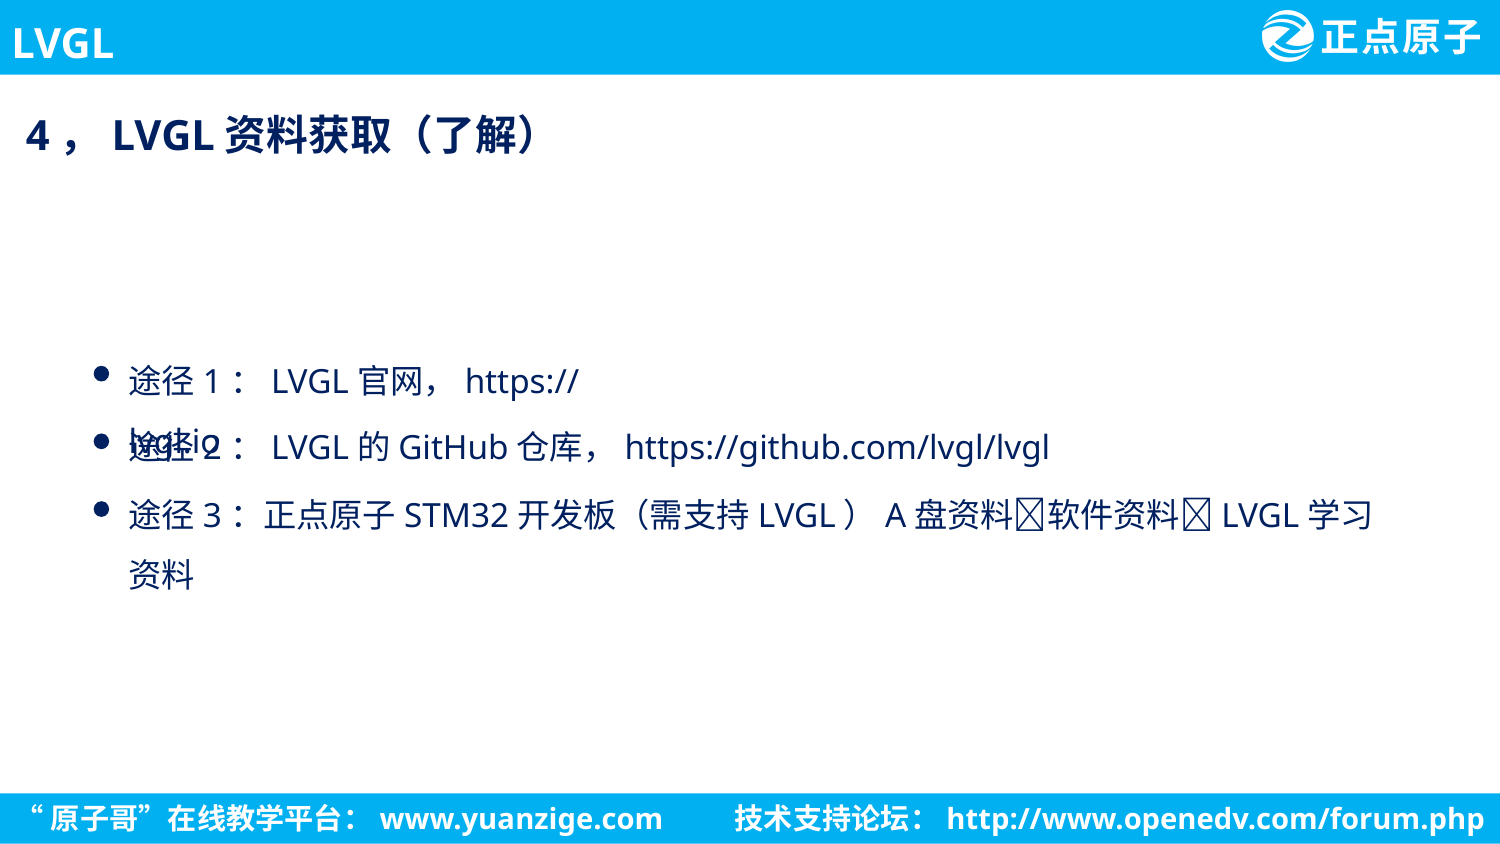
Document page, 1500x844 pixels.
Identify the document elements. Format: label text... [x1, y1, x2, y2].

picture [1322, 21, 1357, 52]
text_box [0, 0, 1500, 76]
text_box 4，LVGL资料获取（了解） [11, 76, 672, 167]
text_box 技术支持论坛：http://www.openedv.com/forum.php [560, 793, 1500, 843]
picture [1263, 27, 1307, 61]
picture [1367, 18, 1396, 42]
picture [1364, 45, 1370, 53]
text_box [93, 433, 110, 450]
picture [1391, 45, 1397, 53]
picture [1267, 11, 1313, 45]
picture [1404, 20, 1438, 54]
text_box “原子哥”在线教学平台：www.yuanzige.com [0, 793, 560, 843]
text_box 途径2：LVGL的GitHub仓库，https://github.com/lvgl/lvgl [113, 398, 1218, 466]
text_box 途径3：正点原子STM32开发板（需支持LVGL）A盘资料软件资料LVGL学习资料 [113, 466, 1406, 602]
text_box [93, 365, 110, 382]
text_box 途径1：LVGL官网，https://lvgl.io [113, 332, 672, 398]
picture [1412, 44, 1418, 52]
picture [1445, 21, 1479, 54]
picture [1431, 44, 1438, 52]
text_box [93, 501, 110, 517]
text_box LVGL [0, 0, 967, 75]
